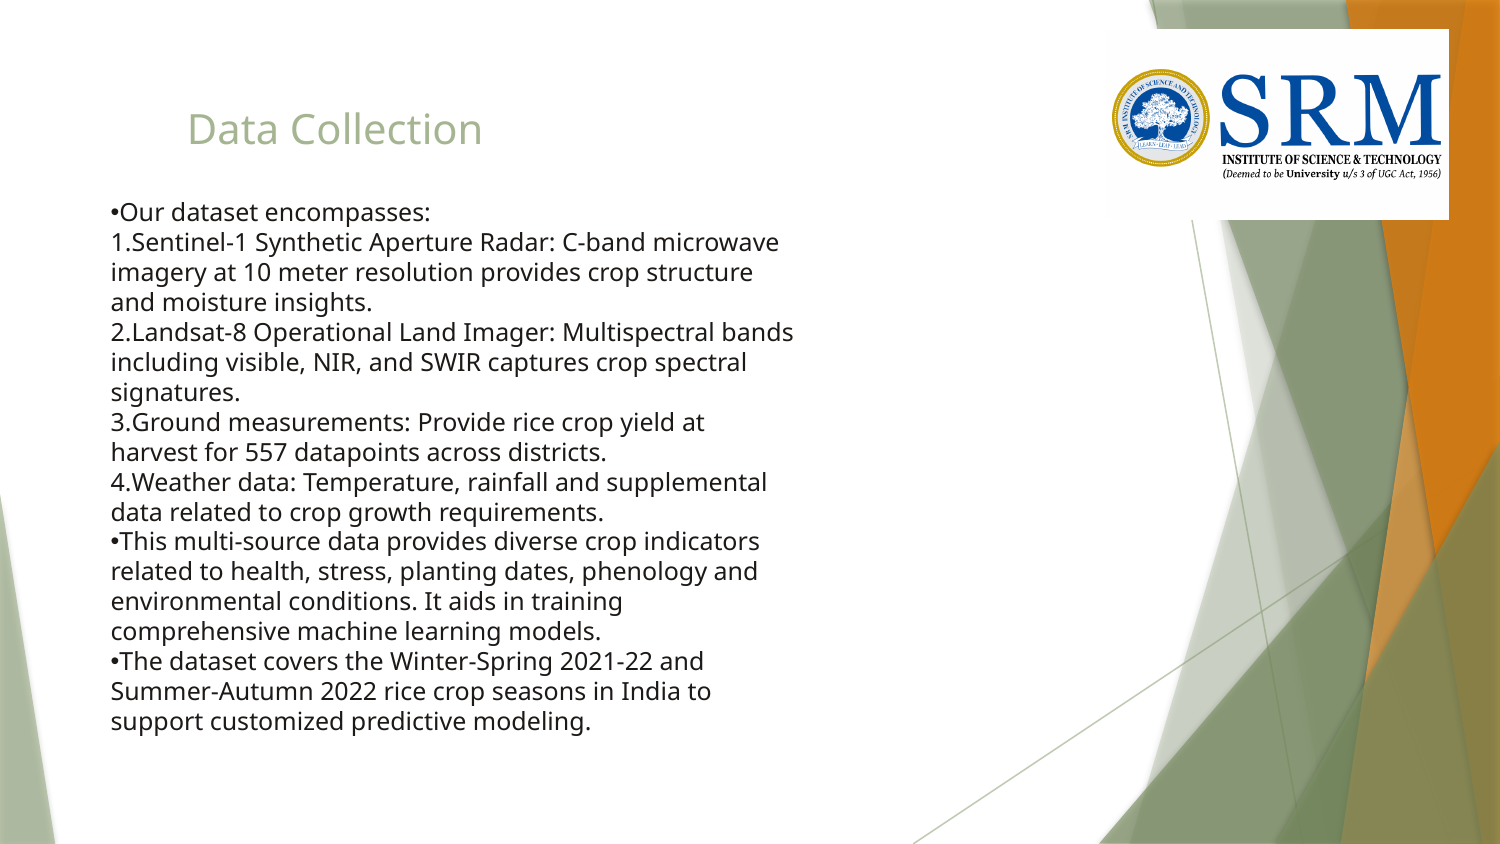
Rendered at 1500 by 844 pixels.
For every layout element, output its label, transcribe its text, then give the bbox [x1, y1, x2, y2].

picture [1105, 28, 1449, 221]
text_box Our dataset encompasses: Sentinel-1 Synthetic Aperture Radar: C-band microwave imagery at 10 meter resolution provides crop structure and moisture insights. Landsat-8 Operational Land Imager: Multispectral bands including visible, NIR, and SWIR captures crop spectral signatures. Ground measurements: Provide rice crop yield at harvest for 557 datapoints across districts. Weather data: Temperature, rainfall and supplemental data related to crop growth requirements. This multi-source data provides diverse crop indicators related to health, stress, planting dates, phenology and environmental conditions. It aids in training comprehensive machine learning models. The dataset covers the Winter-Spring 2021-22 and Summer-Autumn 2022 rice crop seasons in India to support customized predictive modeling. [95, 181, 815, 751]
title Data Collection [171, 39, 862, 211]
